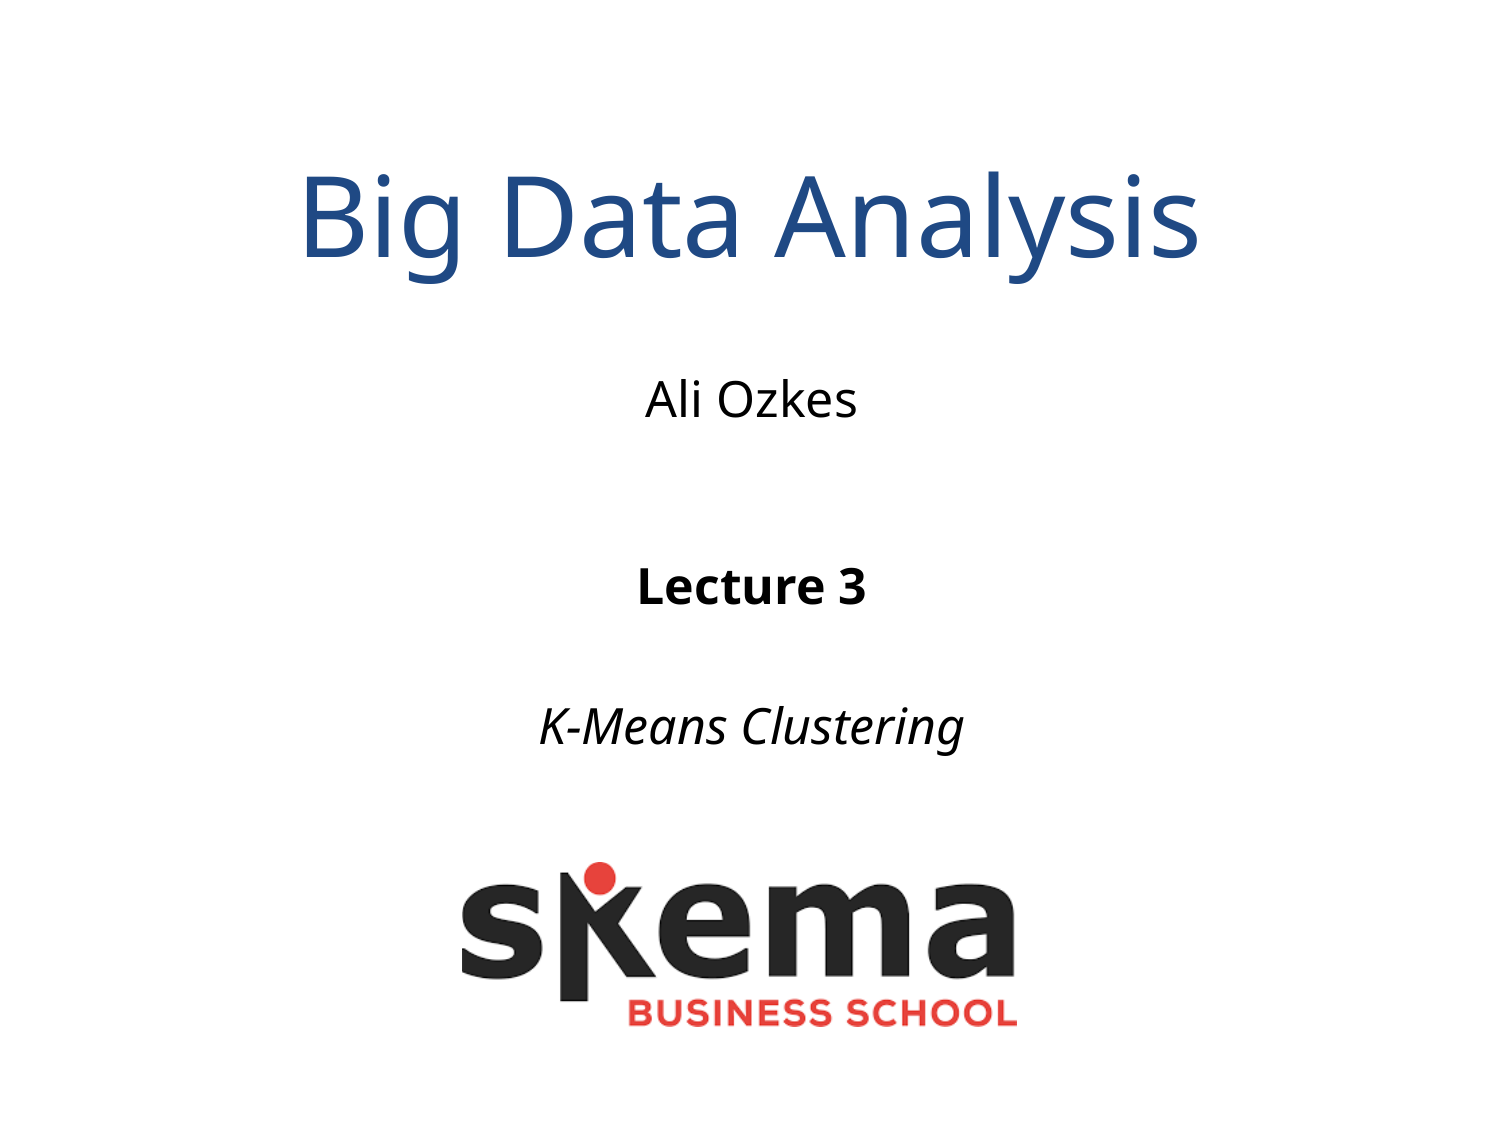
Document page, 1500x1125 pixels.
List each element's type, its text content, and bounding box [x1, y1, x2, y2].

list Ali Ozkes Lecture 3 K-Means Clustering [64, 299, 1425, 465]
picture [462, 862, 1017, 1027]
title Big Data Analysis [43, 137, 1457, 226]
